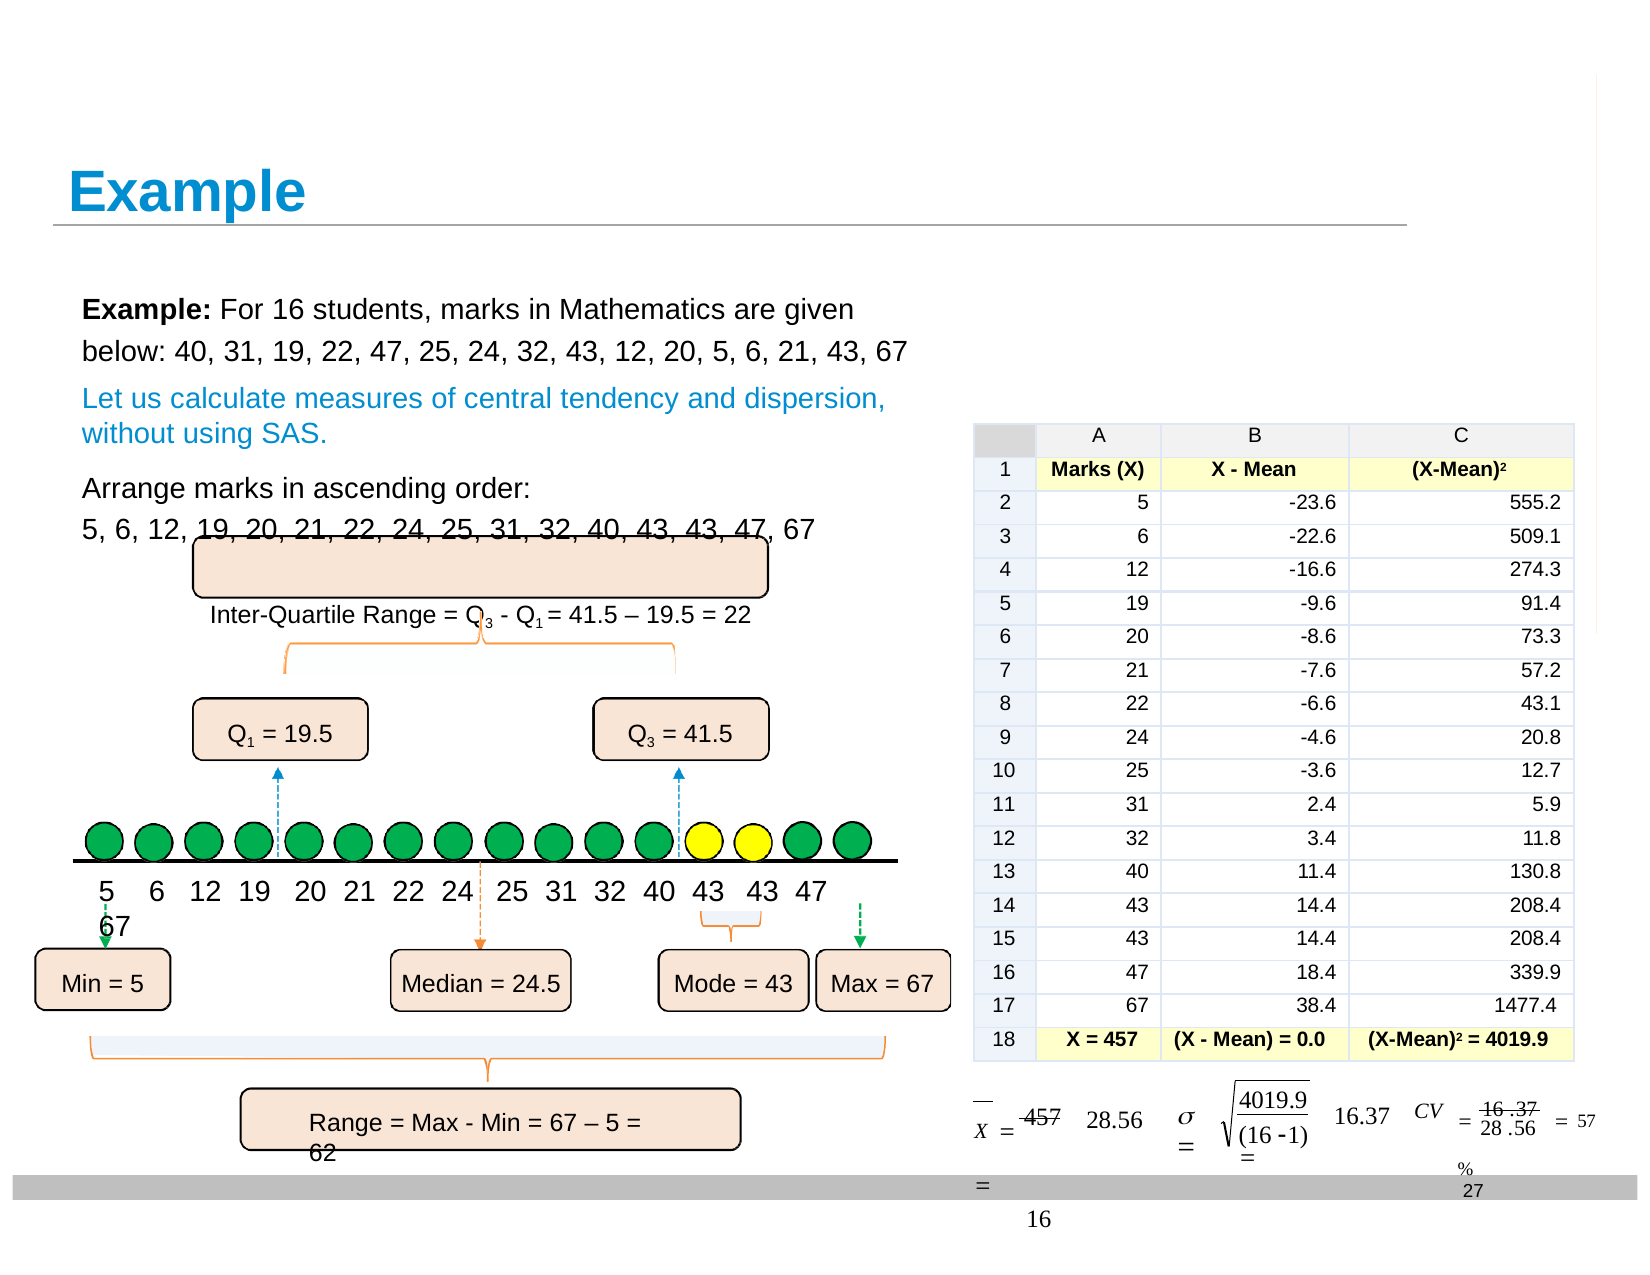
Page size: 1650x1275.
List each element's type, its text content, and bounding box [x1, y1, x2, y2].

table_cell 2.4 [1162, 794, 1348, 825]
text_box [1489, 1175, 1638, 1200]
table_cell 11.4 [1162, 861, 1348, 892]
table_cell 43 [1037, 928, 1160, 960]
text_box [832, 821, 873, 861]
text_box  16 .37  57 % [1455, 1083, 1615, 1179]
table_cell 43 [1037, 894, 1160, 926]
table_cell 274.3 [1350, 559, 1573, 590]
text_box [37, 950, 169, 1009]
table_cell X = 457 [1037, 1028, 1160, 1060]
table_cell (X-Mean)2 = 4019.9 [1350, 1028, 1573, 1060]
table_cell 1477.4 [1350, 995, 1573, 1027]
text_box Median = 24.5 [399, 967, 563, 998]
table_cell 57.2 [1350, 660, 1573, 691]
text_box [92, 1036, 884, 1062]
text_box [283, 611, 676, 674]
text_box [89, 1036, 887, 1082]
text_box [84, 697, 952, 1012]
table_cell 14.4 [1162, 928, 1348, 960]
table_cell 1 [975, 458, 1035, 490]
table_cell 24 [1037, 727, 1160, 758]
table_cell 9 [975, 727, 1035, 758]
table_cell 18 [975, 1028, 1035, 1060]
table_cell -4.6 [1162, 727, 1348, 758]
text_box [102, 943, 109, 949]
table_cell 4 [975, 559, 1035, 590]
text_box 28.56 [1084, 1103, 1146, 1134]
table_cell -22.6 [1162, 525, 1348, 557]
text_box CV [1412, 1096, 1445, 1124]
table_cell 11 [975, 794, 1035, 825]
text_box Example: For 16 students, marks in Mathematics are given below: 40, 31, 19, 22, 47, 25, 24, 32, 43, 12, 20, 5, 6, 21, 43, 67 Let us calculate measures of central tendency and dispersion, without using SAS. Arrange marks in ascending order: 5, 6, 12, 19, 20, 21, 22, 24, 25, 31, 32, 40, 43, 43, 47, 67 Inter-Quartile Range = Q3 - Q1 = 41.5 – 19.5 = 22 [79, 283, 1133, 632]
table_cell (X - Mean) = 0.0 [1162, 1028, 1348, 1060]
text_box Min = 5 [59, 967, 146, 998]
table_cell 14.4 [1162, 894, 1348, 926]
text_box [782, 821, 823, 861]
slide_number 27 [1458, 1178, 1489, 1275]
table_header C [1350, 425, 1573, 457]
table_cell -9.6 [1162, 593, 1348, 624]
table_cell 21 [1037, 660, 1160, 691]
table_cell X - Mean [1162, 458, 1348, 490]
table_cell -3.6 [1162, 760, 1348, 792]
table_cell 38.4 [1162, 995, 1348, 1027]
text_box [239, 1087, 742, 1152]
table_cell 3.4 [1162, 827, 1348, 859]
table_header A [1037, 425, 1160, 457]
text_box X  457  16 [972, 1088, 1083, 1233]
table_cell 32 [1037, 827, 1160, 859]
text_box Q1 = 19.5 [225, 717, 336, 751]
table_cell -8.6 [1162, 626, 1348, 658]
table_cell 91.4 [1350, 593, 1573, 624]
table_cell 5.9 [1350, 794, 1573, 825]
table_cell 208.4 [1350, 894, 1573, 926]
text_box Range = Max - Min = 67 – 5 = 62 [306, 1106, 675, 1167]
table_cell (X-Mean)2 [1350, 458, 1573, 490]
table_cell 40 [1037, 861, 1160, 892]
text_box [12, 1175, 972, 1200]
table_cell 8 [975, 693, 1035, 725]
table_cell 6 [1037, 525, 1160, 557]
table_cell 11.8 [1350, 827, 1573, 859]
table_cell 15 [975, 928, 1035, 960]
table_cell -7.6 [1162, 660, 1348, 691]
text_box [242, 1090, 739, 1148]
table_cell 5 [975, 593, 1035, 624]
text_box   [1174, 1098, 1217, 1160]
table_cell 10 [975, 760, 1035, 792]
table_cell 19 [1037, 593, 1160, 624]
table_cell 208.4 [1350, 928, 1573, 960]
text_box [785, 824, 820, 858]
text_box 5 6 12 19 20 21 22 24 25 31 32 40 43 43 47 67 [96, 872, 877, 943]
text_box [1083, 1175, 1458, 1200]
table_cell 20.8 [1350, 727, 1573, 758]
text_box Max = 67 [828, 967, 937, 998]
text_box [34, 947, 172, 1012]
table_cell 25 [1037, 760, 1160, 792]
text_box 28 .56 [1478, 1114, 1538, 1141]
text_box 4019.9  [1237, 1083, 1334, 1169]
table_header [975, 425, 1035, 457]
title Example [66, 81, 1584, 295]
table_cell 14 [975, 894, 1035, 926]
table_cell 12 [975, 827, 1035, 859]
table_cell 43.1 [1350, 693, 1573, 725]
table_cell 5 [1037, 492, 1160, 524]
table_cell 22 [1037, 693, 1160, 725]
table_cell 2 [975, 492, 1035, 524]
text_box Q3 = 41.5 [625, 717, 736, 751]
table_cell -6.6 [1162, 693, 1348, 725]
table_cell 47 [1037, 961, 1160, 993]
table_cell 17 [975, 995, 1035, 1027]
table_cell 18.4 [1162, 961, 1348, 993]
table_cell 13 [975, 861, 1035, 892]
table_cell 509.1 [1350, 525, 1573, 557]
table_cell 130.8 [1350, 861, 1573, 892]
table_cell 555.2 [1350, 492, 1573, 524]
table_cell 12 [1037, 559, 1160, 590]
table_cell 339.9 [1350, 961, 1573, 993]
table_cell 7 [975, 660, 1035, 691]
table_cell 3 [975, 525, 1035, 557]
table_cell -23.6 [1162, 492, 1348, 524]
table_cell 20 [1037, 626, 1160, 658]
table_cell 16 [975, 961, 1035, 993]
table_cell 6 [975, 626, 1035, 658]
table_cell 73.3 [1350, 626, 1573, 658]
table_cell 12.7 [1350, 760, 1573, 792]
text_box 16.37 [1334, 1099, 1393, 1130]
text_box [835, 824, 870, 858]
table_cell Marks (X) [1037, 458, 1160, 490]
table_header B [1162, 425, 1348, 457]
table_cell -16.6 [1162, 559, 1348, 590]
text_box Mode = 43 [671, 967, 795, 998]
table_cell 31 [1037, 794, 1160, 825]
table_cell 67 [1037, 995, 1160, 1027]
